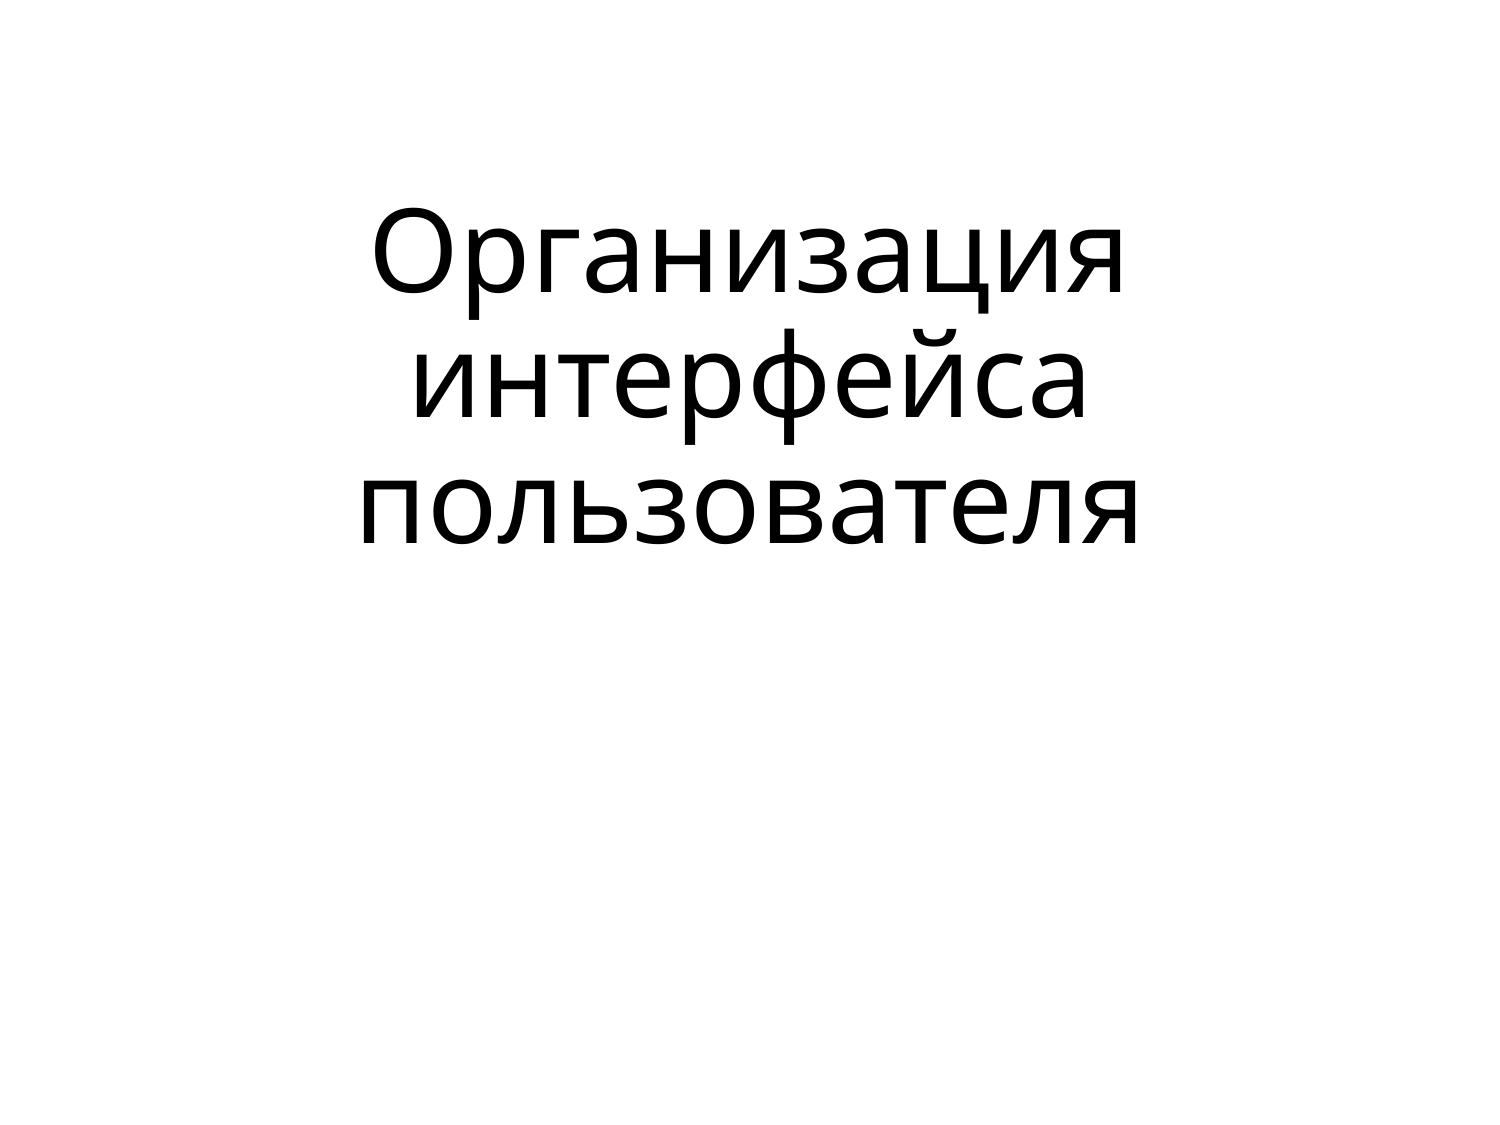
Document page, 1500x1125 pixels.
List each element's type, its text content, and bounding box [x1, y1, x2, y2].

title Организация интерфейса пользователя [112, 184, 1388, 576]
